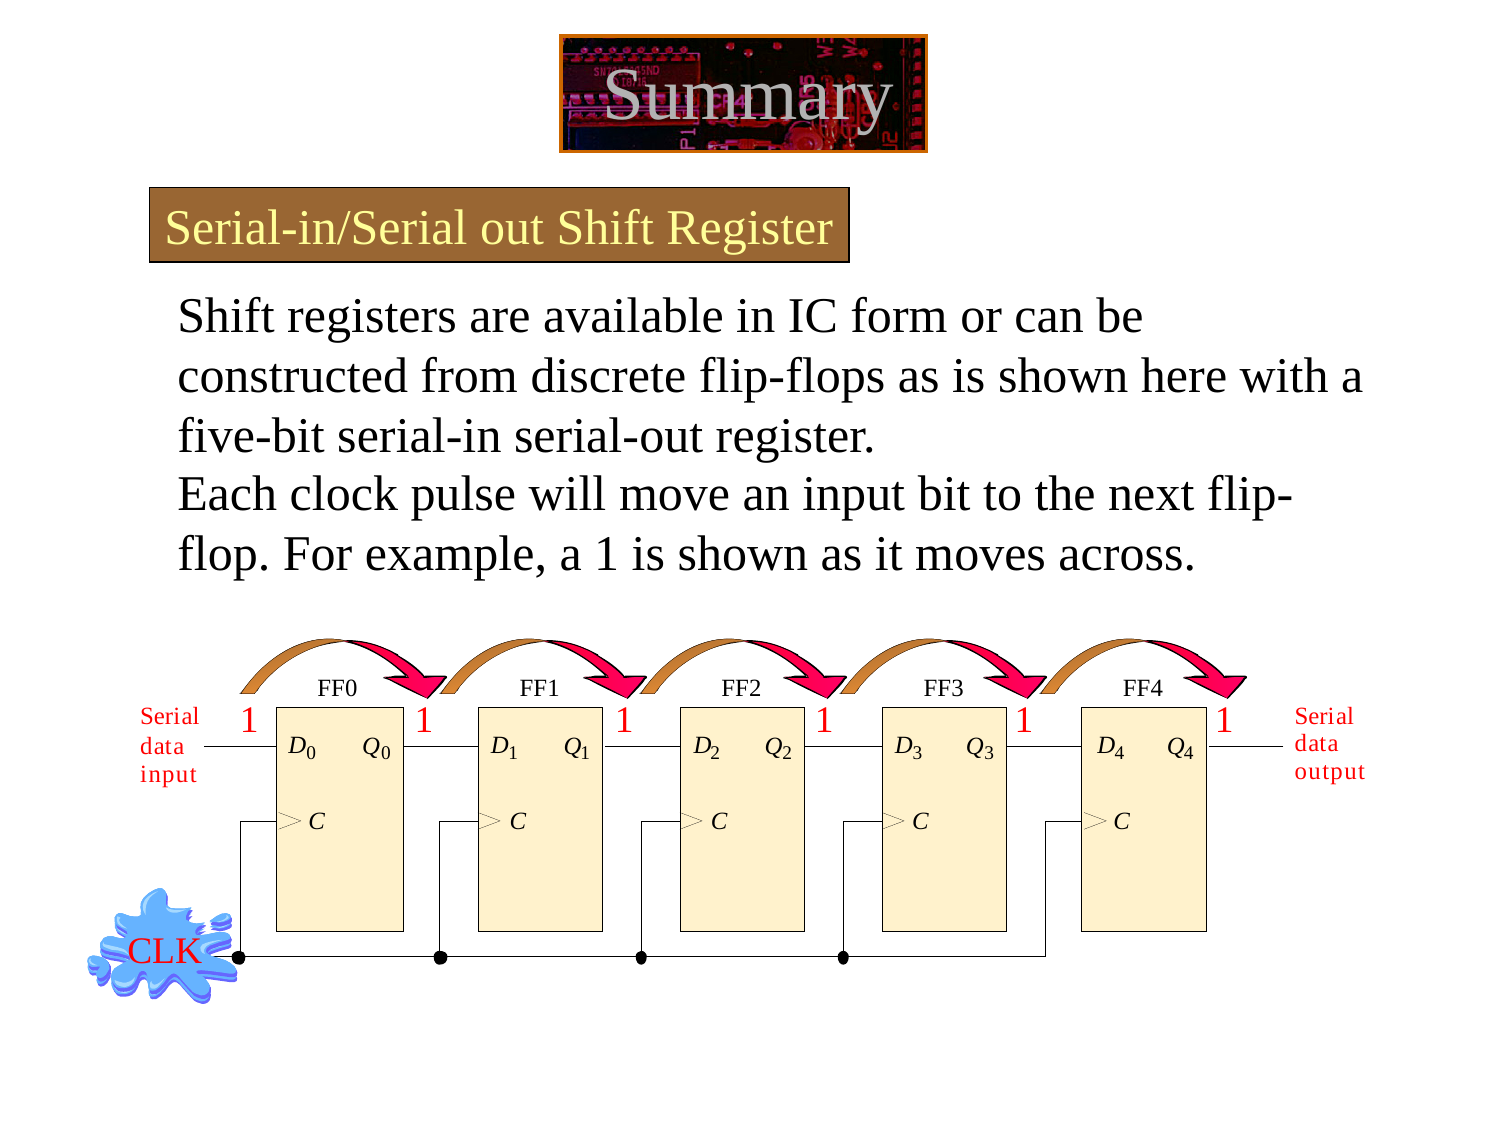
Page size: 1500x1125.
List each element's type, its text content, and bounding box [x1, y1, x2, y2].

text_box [837, 637, 1037, 748]
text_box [87, 1000, 239, 1005]
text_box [87, 887, 239, 999]
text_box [1037, 637, 1275, 748]
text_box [637, 637, 837, 748]
text_box Serial-in/Serial out Shift Register [149, 187, 849, 263]
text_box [237, 637, 437, 748]
text_box Each clock pulse will move an input bit to the next flip-flop. For example, a 1 is shown as it moves across. [162, 452, 1388, 588]
text_box Shift registers are available in IC form or can be constructed from discrete flip-flops as is shown here with a five-bit serial-in serial-out register. [162, 274, 1400, 470]
picture [562, 37, 925, 150]
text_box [437, 637, 637, 748]
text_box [137, 677, 1363, 971]
